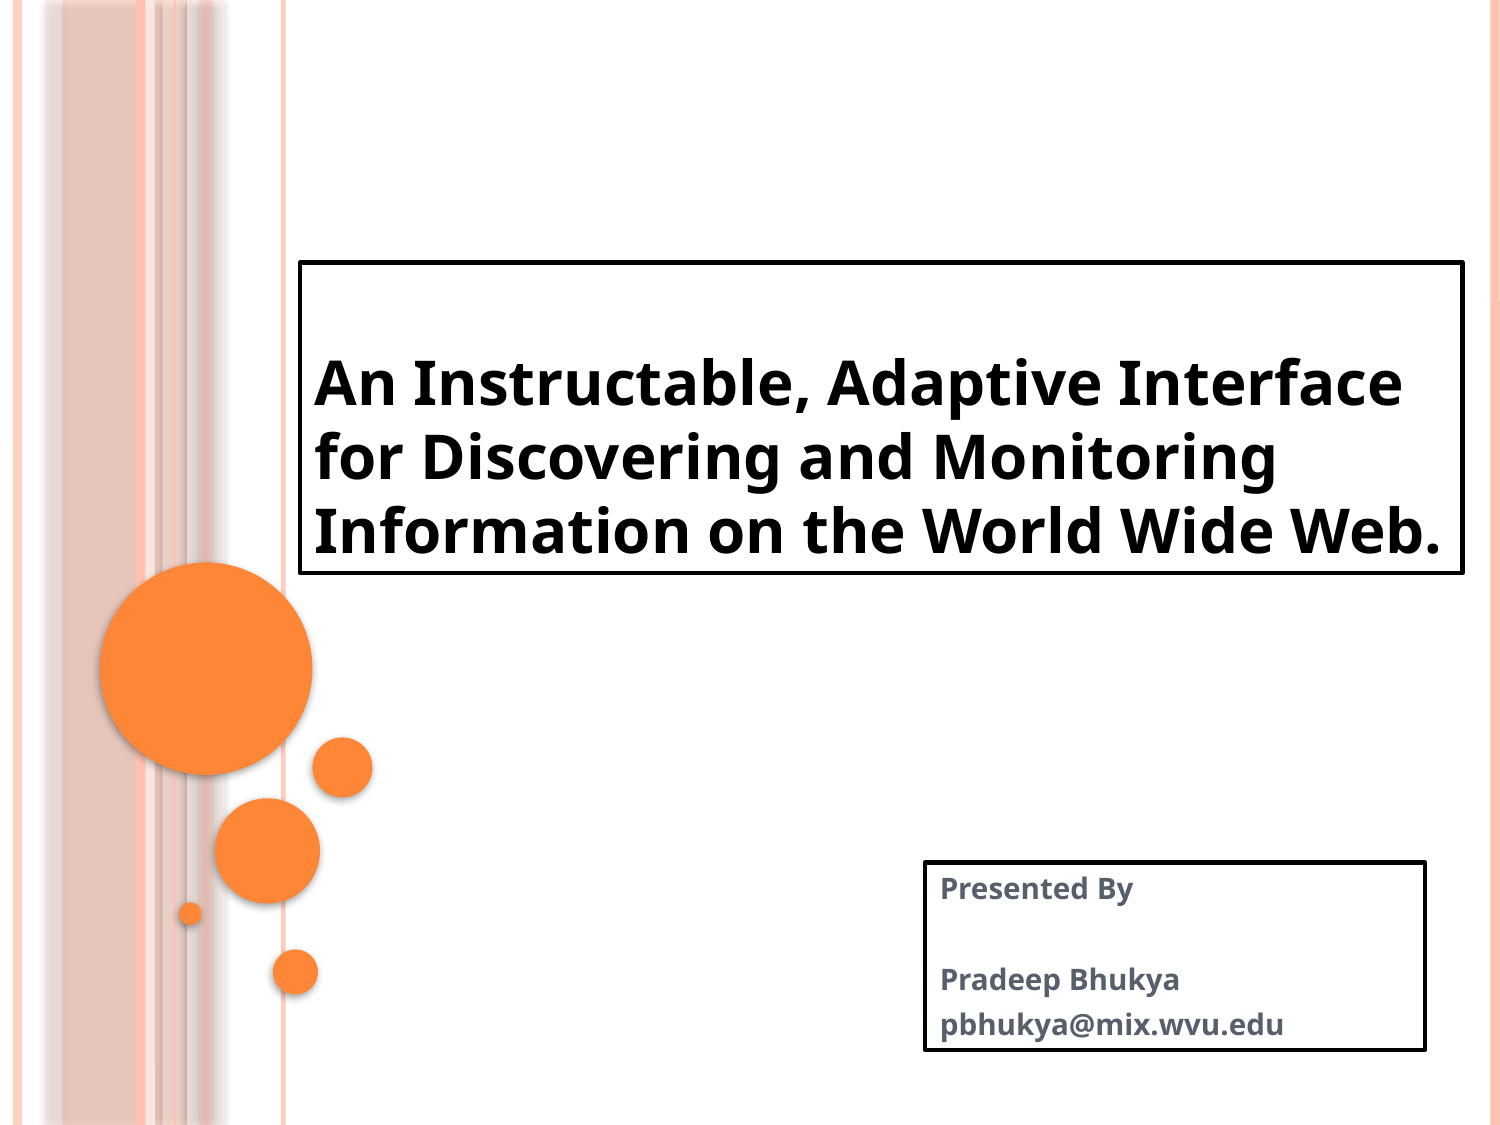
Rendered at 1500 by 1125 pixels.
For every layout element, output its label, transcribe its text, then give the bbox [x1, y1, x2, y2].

subtitle Presented By Pradeep Bhukya pbhukya@mix.wvu.edu [923, 860, 1427, 1052]
title An Instructable, Adaptive Interface for Discovering and Monitoring Information on the World Wide Web. [298, 260, 1465, 575]
